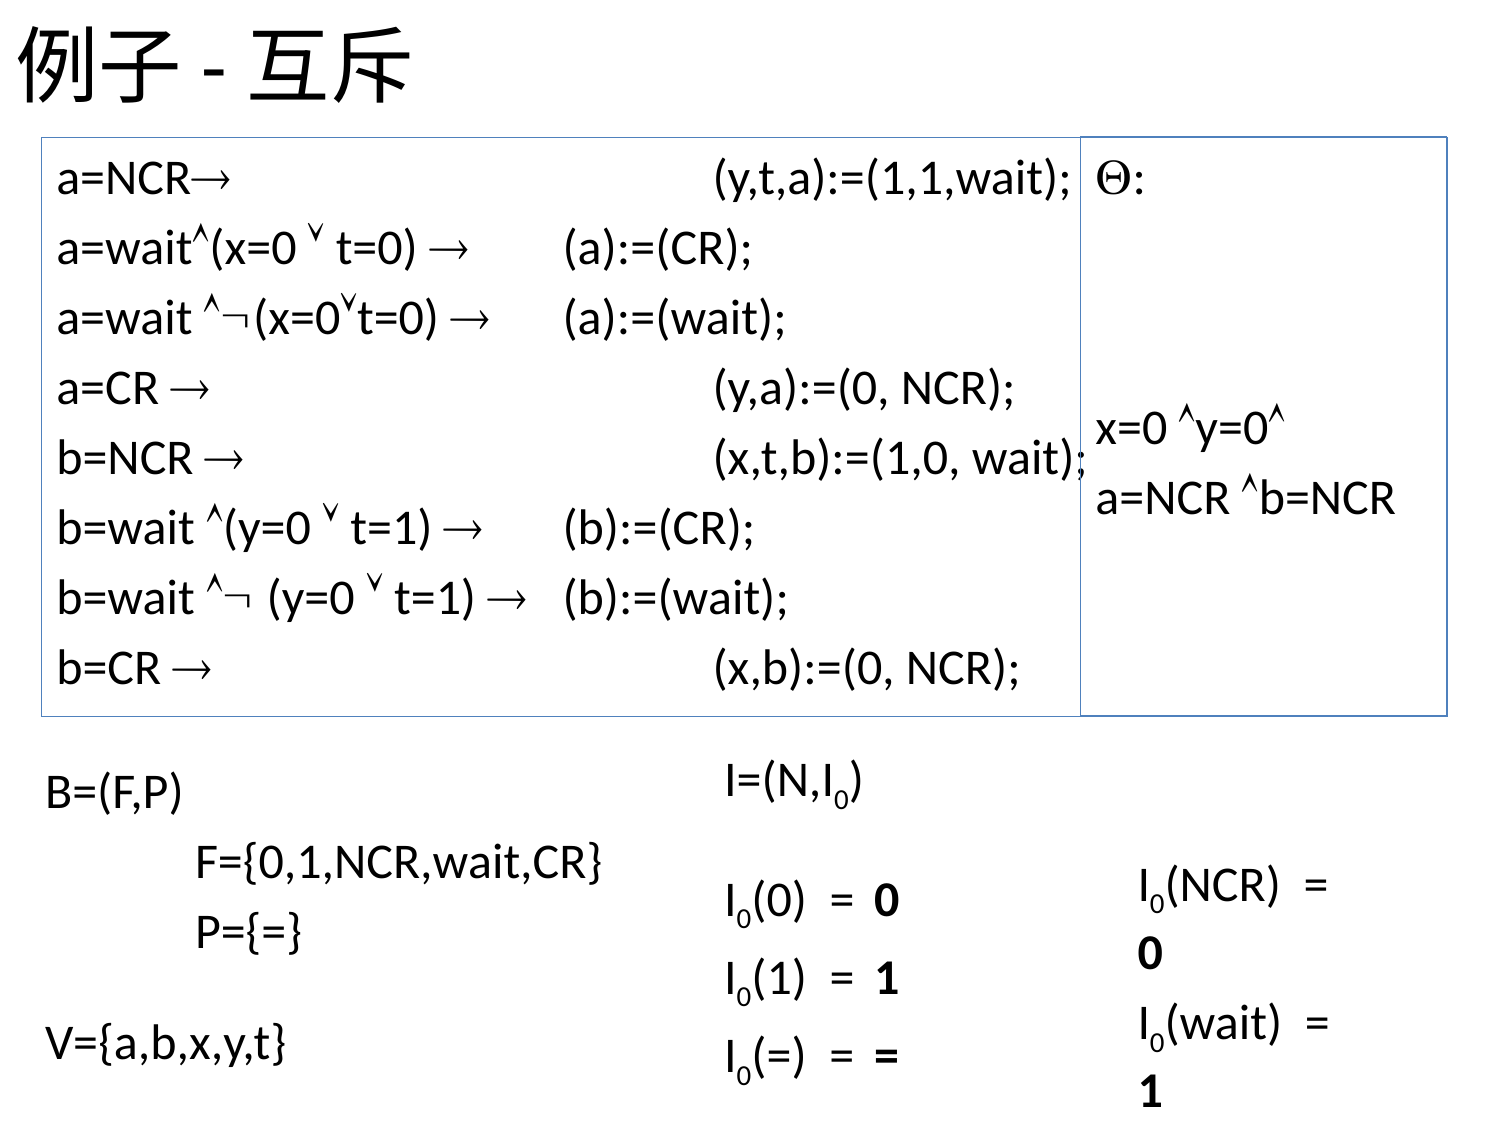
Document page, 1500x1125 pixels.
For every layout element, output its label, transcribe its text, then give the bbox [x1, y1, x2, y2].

text_box B=(F,P) F={0,1,NCR,wait,CR} P={=} V={a,b,x,y,t} [0, 751, 643, 1125]
title 例子-互斥 [0, 0, 1500, 126]
list a=NCR (y,t,a):=(1,1,wait); a=wait(x=0  t=0)  (a):=(CR); a=wait (x=0t=0)  (a):=(wait); a=CR  (y,a):=(0, NCR); b=NCR  (x,t,b):=(1,0, wait); b=wait (y=0  t=1)  (b):=(CR); b=wait  (y=0  t=1)  (b):=(wait); b=CR  (x,b):=(0, NCR); [41, 137, 1080, 717]
text_box : x=0 y=0 a=NCR b=NCR [1080, 137, 1447, 704]
text_box I0(NCR) = 0 I0(wait) = 1 I0(CR) = 2 [1057, 704, 1465, 1125]
text_box I=(N,I0) I0(0) = 0 I0(1) = 1 I0(=) = = [643, 739, 1057, 1125]
